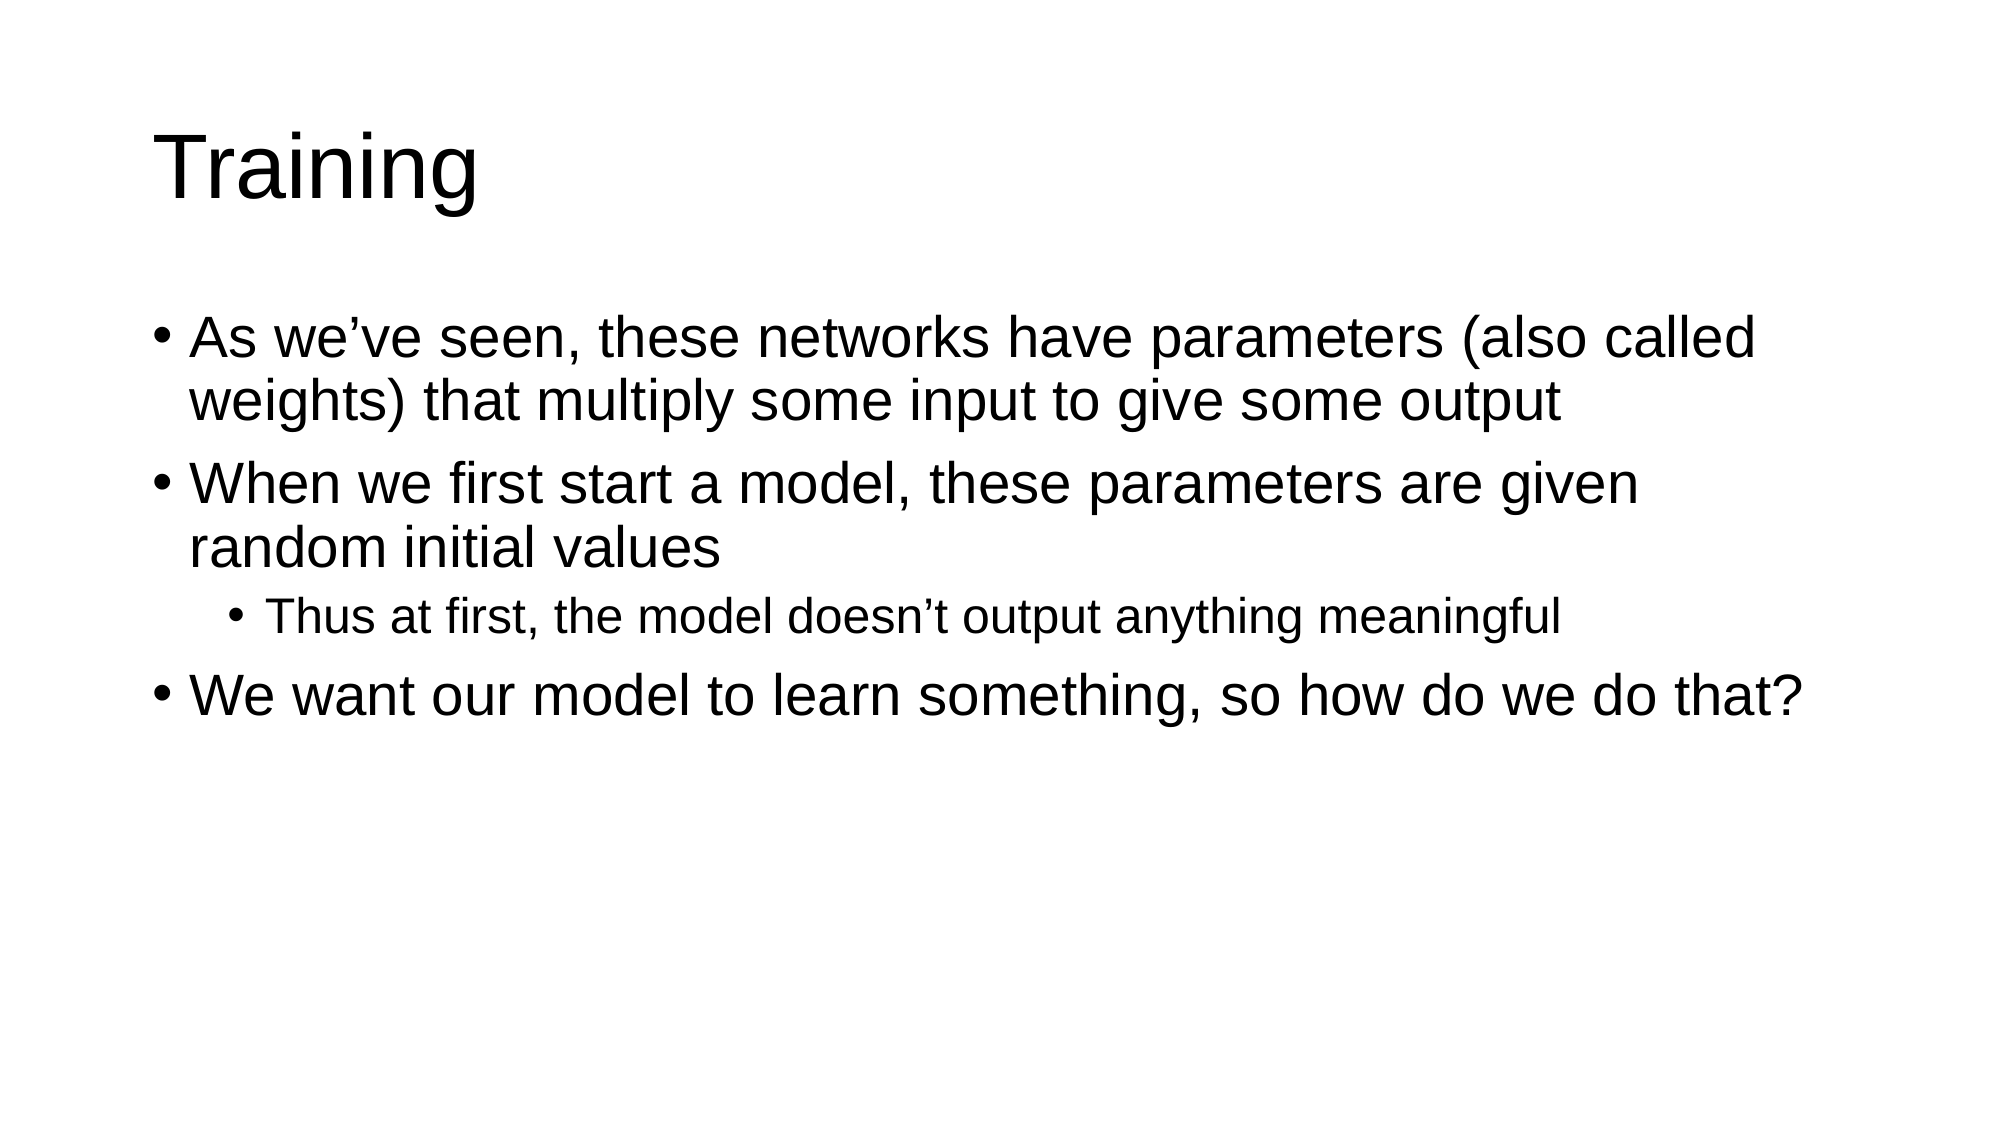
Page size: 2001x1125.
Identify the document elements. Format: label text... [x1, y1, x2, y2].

title Training [137, 59, 1863, 278]
list As we’ve seen, these networks have parameters (also called weights) that multiply some input to give some output When we first start a model, these parameters are given random initial values Thus at first, the model doesn’t output anything meaningful We want our model to learn something, so how do we do that? [137, 299, 1863, 1014]
